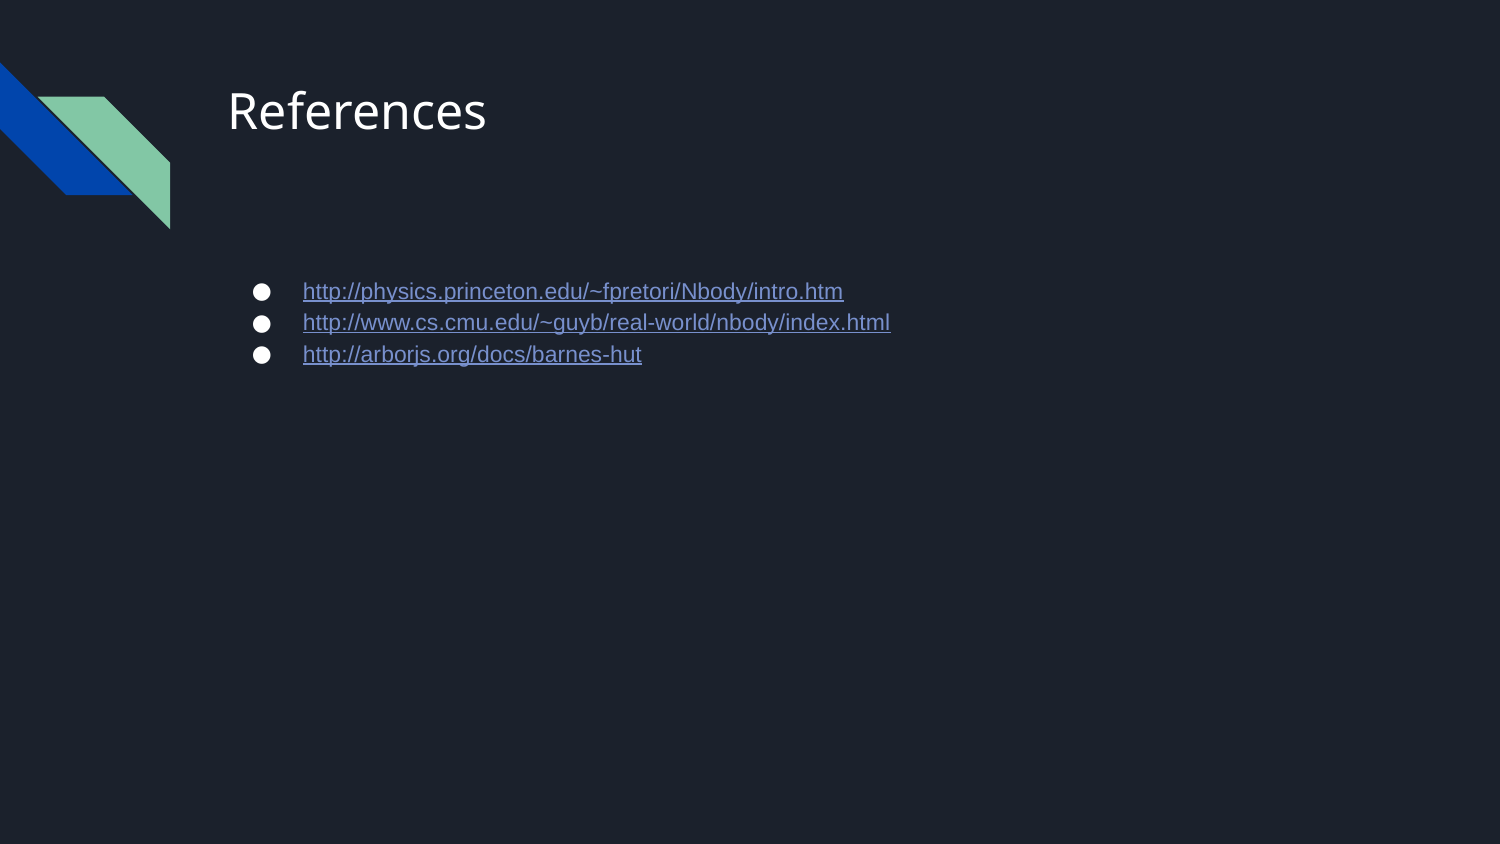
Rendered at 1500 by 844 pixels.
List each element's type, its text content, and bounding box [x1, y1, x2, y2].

title References [212, 64, 1368, 215]
list http://physics.princeton.edu/~fpretori/Nbody/intro.htm http://www.cs.cmu.edu/~guyb/real-world/nbody/index.html http://arborjs.org/docs/barnes-hut [212, 257, 994, 446]
